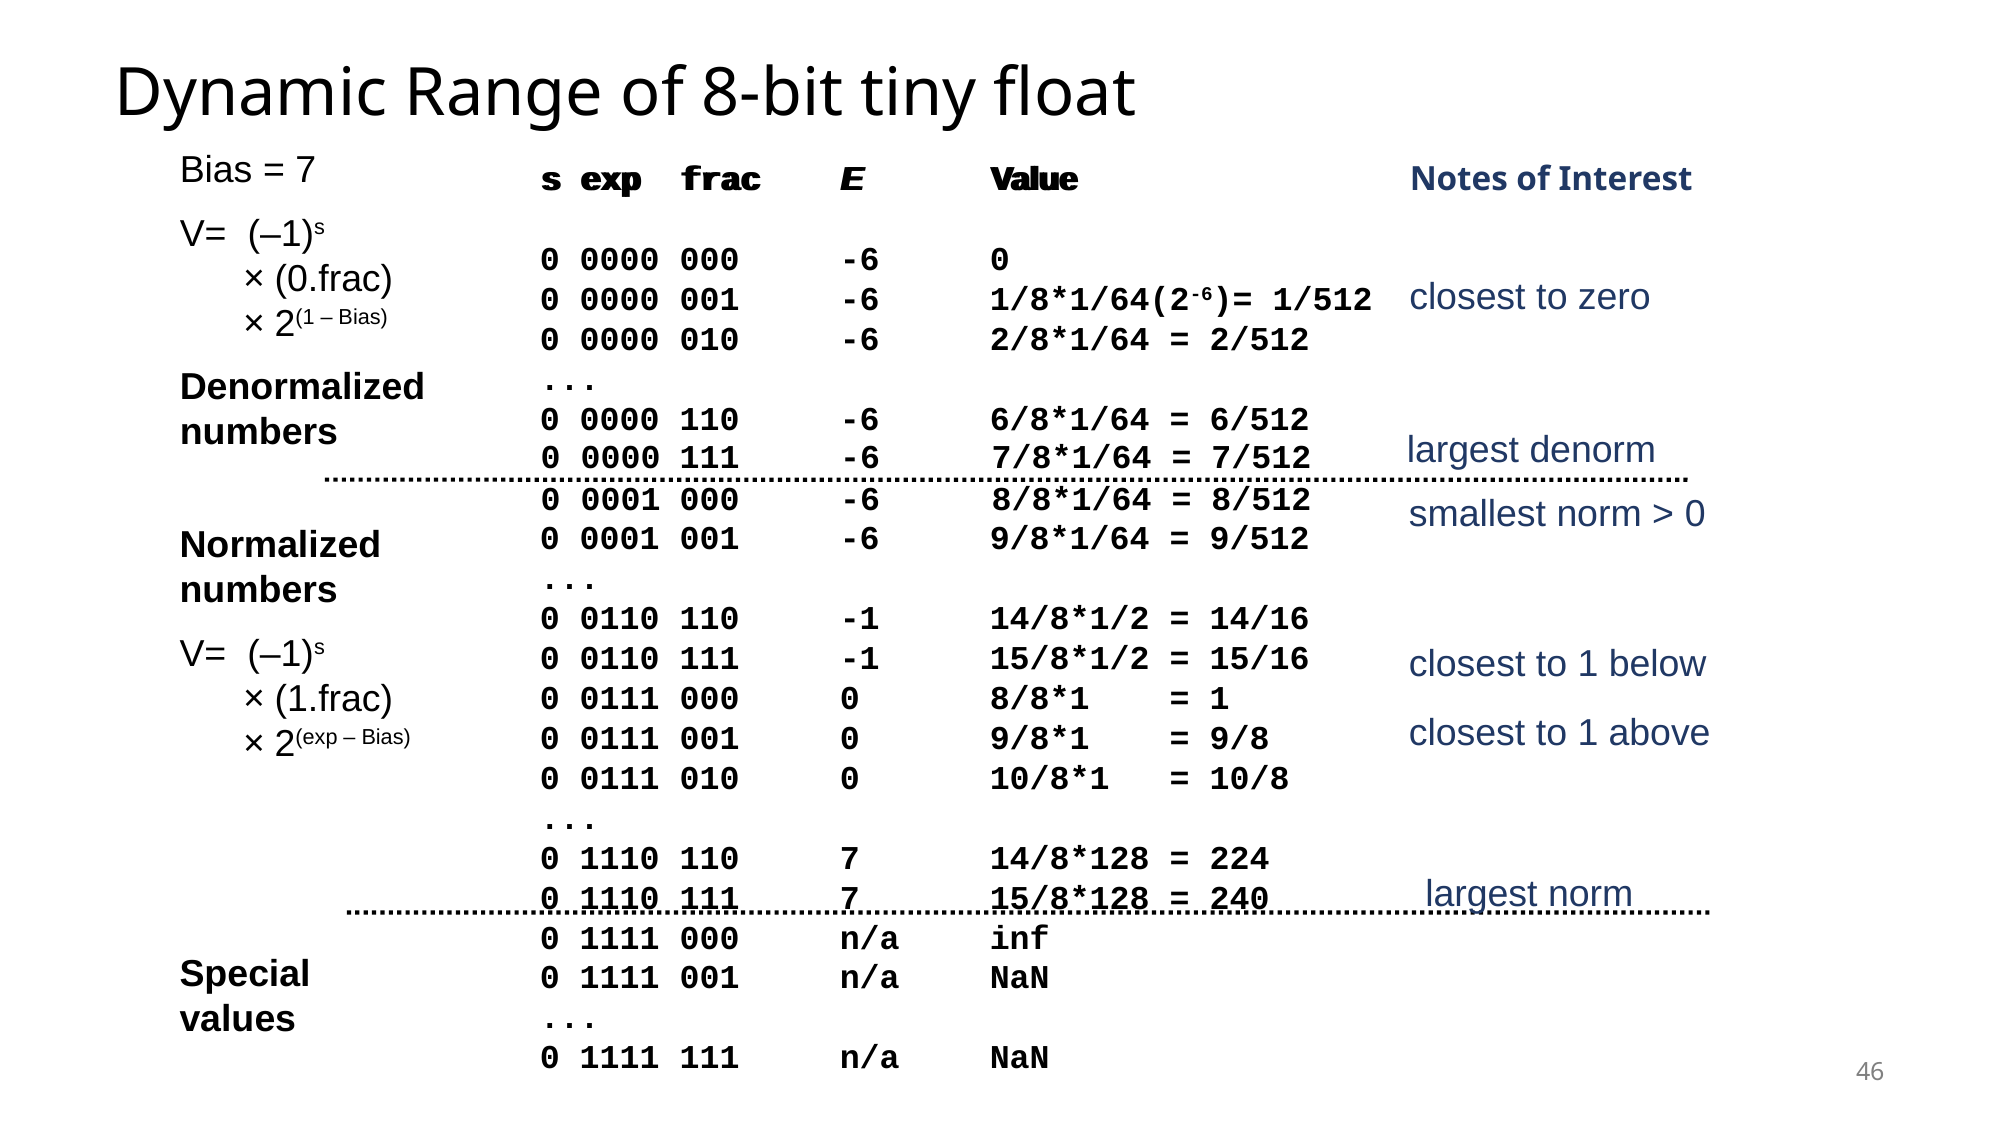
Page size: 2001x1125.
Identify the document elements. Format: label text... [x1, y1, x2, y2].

text_box closest to zero [1394, 264, 1666, 325]
text_box Normalized numbers V= (–1)s × (1.frac) × 2(exp – Bias) [164, 512, 524, 771]
slide_number 46 [1749, 1042, 1900, 1103]
text_box Special values [164, 941, 550, 1046]
text_box largest denorm [1392, 417, 1672, 477]
text_box 7/8*1/64 = 7/512 [976, 428, 1327, 483]
text_box largest norm [1410, 861, 1668, 922]
text_box 8/8*1/64 = 8/512 [976, 483, 1327, 525]
text_box s exp frac E Value Notes of Interest 0 0000 000 -6 0 0 0000 001 -6 1/8*1/64(2-6)= 1/512 0 0000 010 -6 2/8*1/64 = 2/512 ... 0 0000 110 -6 6/8*1/64 = 6/512 0 0001 001 -6 9/8*1/64 = 9/512 ... 0 0110 110 -1 14/8*1/2 = 14/16 0 0110 111 -1 15/8*1/2 = 15/16 0 0111 000 0 8/8*1 = 1 0 0111 001 0 9/8*1 = 9/8 0 0111 010 0 10/8*1 = 10/8 ... 0 1110 110 7 14/8*128 = 224 0 1110 111 7 15/8*128 = 240 0 1111 000 n/a inf 0 1111 001 n/a NaN ... 0 1111 111 n/a NaN [524, 149, 1773, 1083]
title Dynamic Range of 8-bit tiny float [99, 37, 1900, 150]
text_box Bias = 7 V= (–1)s × (0.frac) × 2(1 – Bias) Denormalized numbers [164, 137, 462, 460]
text_box closest to 1 above [1394, 700, 1760, 761]
text_box closest to 1 below [1394, 631, 1763, 691]
text_box smallest norm > 0 [1394, 481, 1736, 541]
